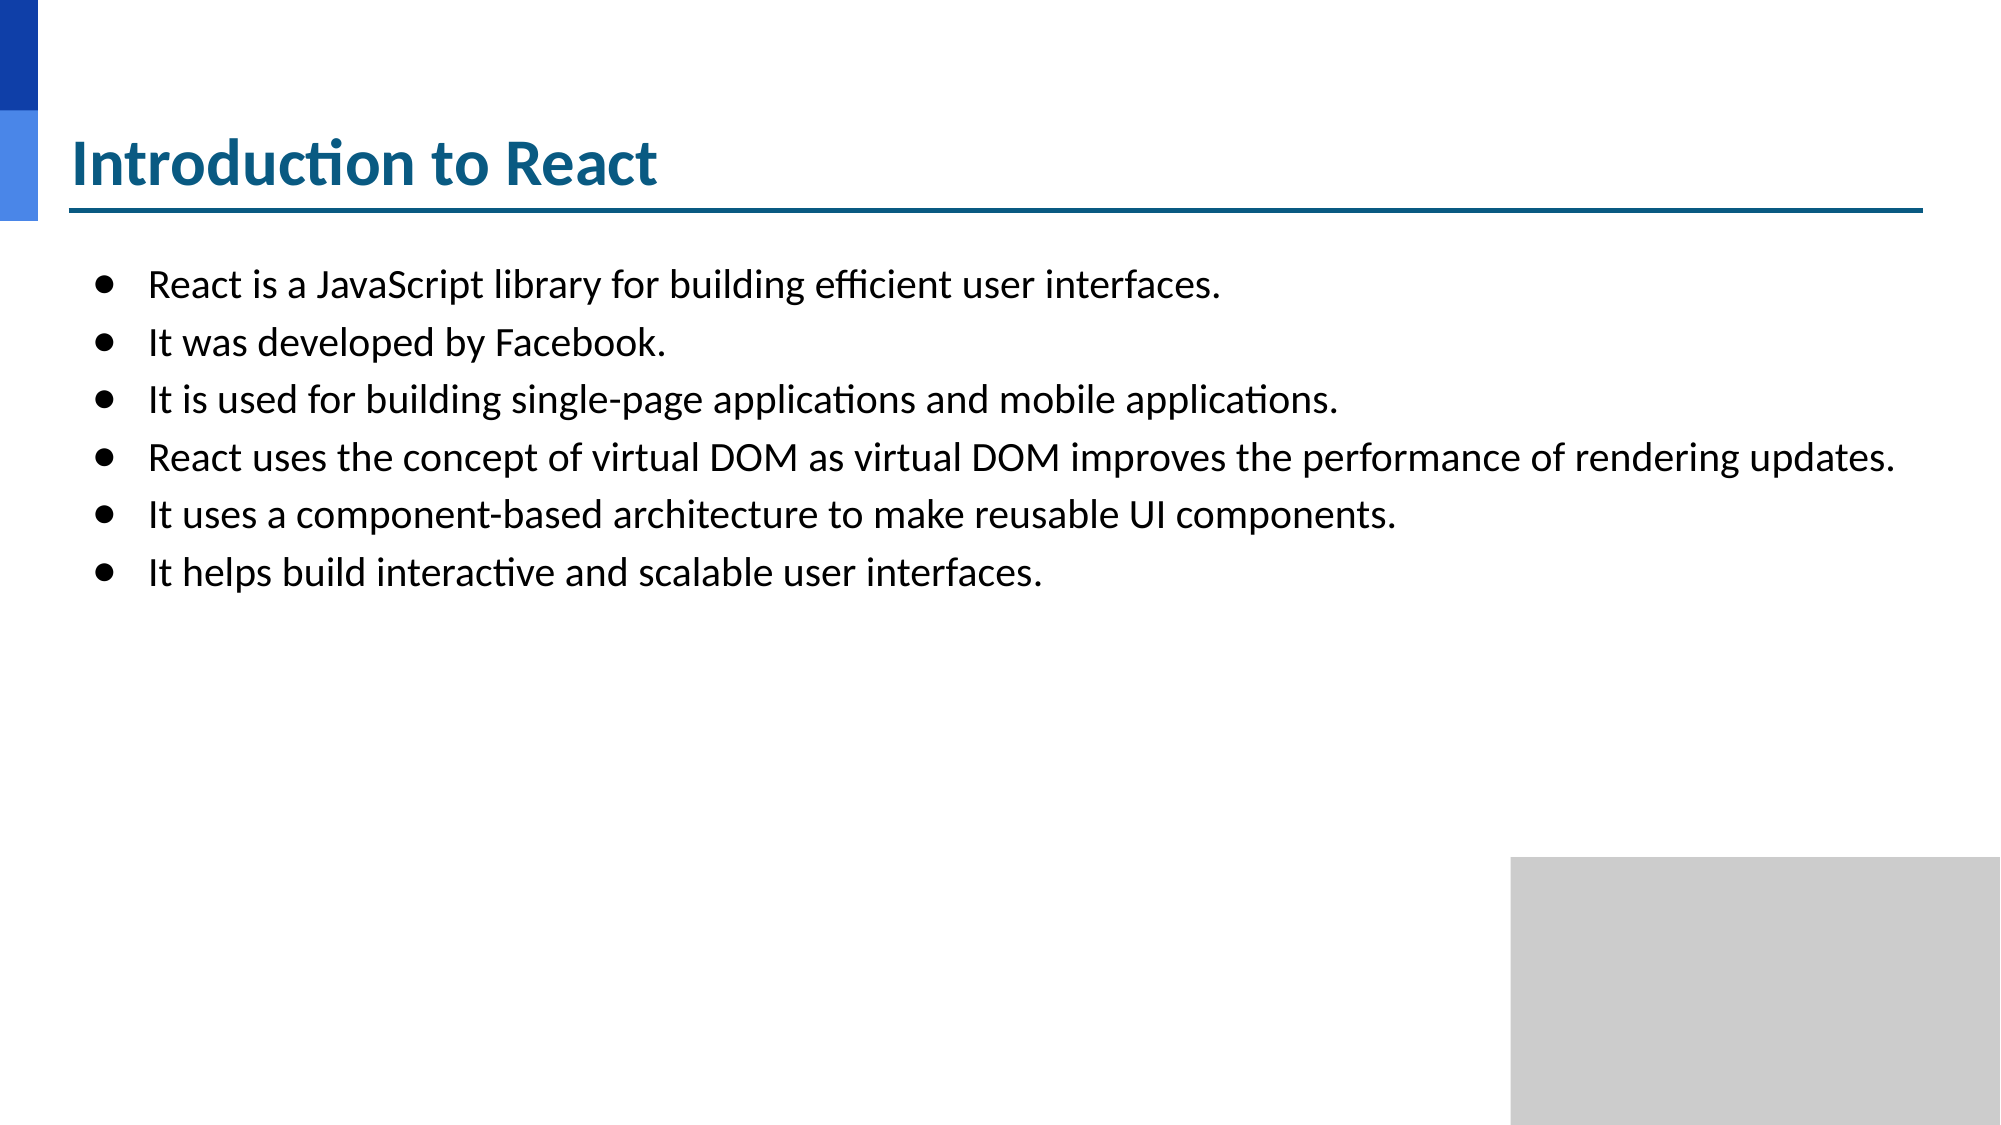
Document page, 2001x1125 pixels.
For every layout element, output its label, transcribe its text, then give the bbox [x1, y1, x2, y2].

picture [0, 2, 2000, 1125]
title Introduction to React [68, 116, 1897, 198]
list React is a JavaScript library for building efficient user interfaces. It was developed by Facebook. It is used for building single-page applications and mobile applications. React uses the concept of virtual DOM as virtual DOM improves the performance of rendering updates. It uses a component-based architecture to make reusable UI components. It helps build interactive and scalable user interfaces. [58, 234, 1923, 763]
